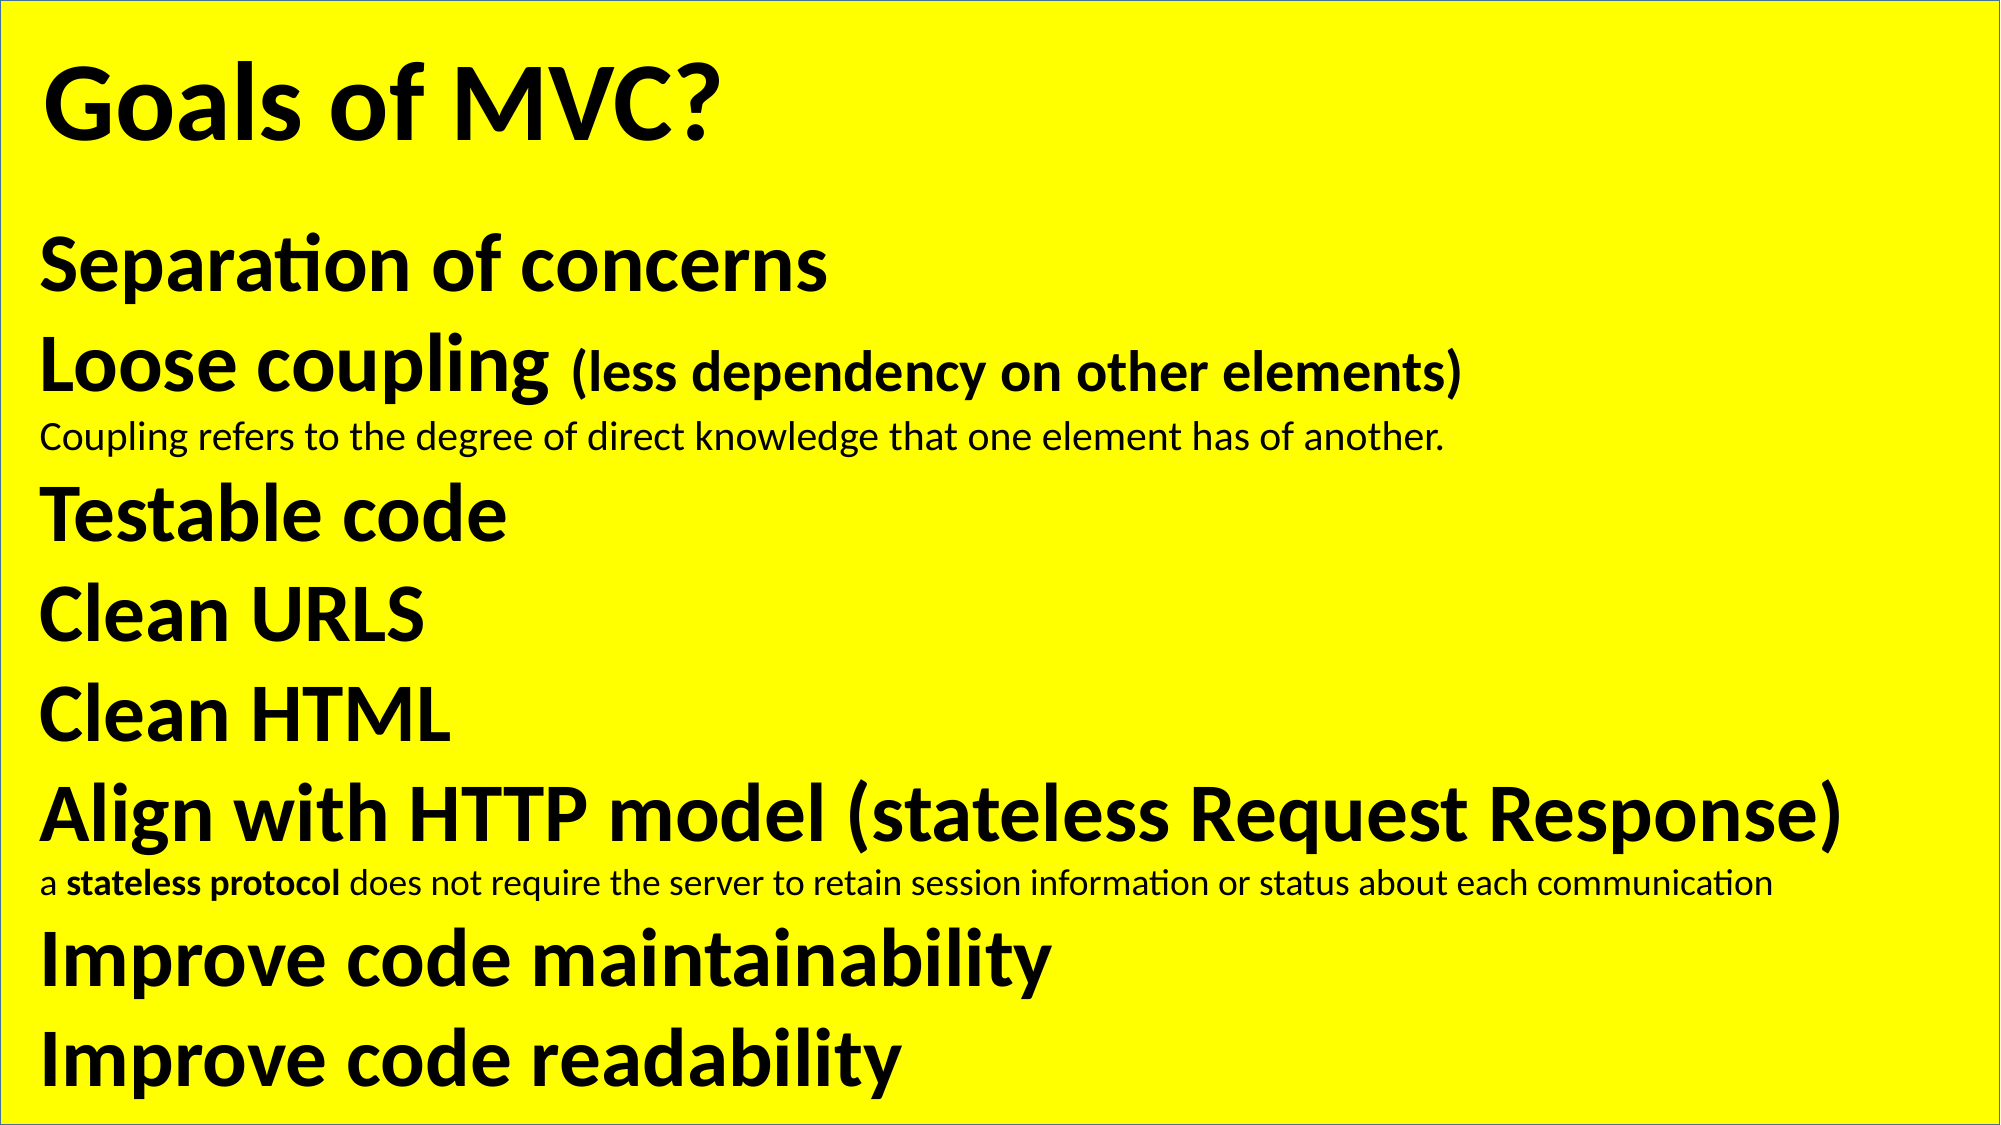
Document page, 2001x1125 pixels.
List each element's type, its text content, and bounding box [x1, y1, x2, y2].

text_box [0, 0, 2000, 1125]
text_box Separation of concerns Loose coupling (less dependency on other elements) Coupling refers to the degree of direct knowledge that one element has of another. Testable code Clean URLS Clean HTML Align with HTTP model (stateless Request Response) a stateless protocol does not require the server to retain session information or status about each communication Improve code maintainability Improve code readability [24, 201, 1975, 1125]
text_box Goals of MVC? [28, 20, 1067, 171]
